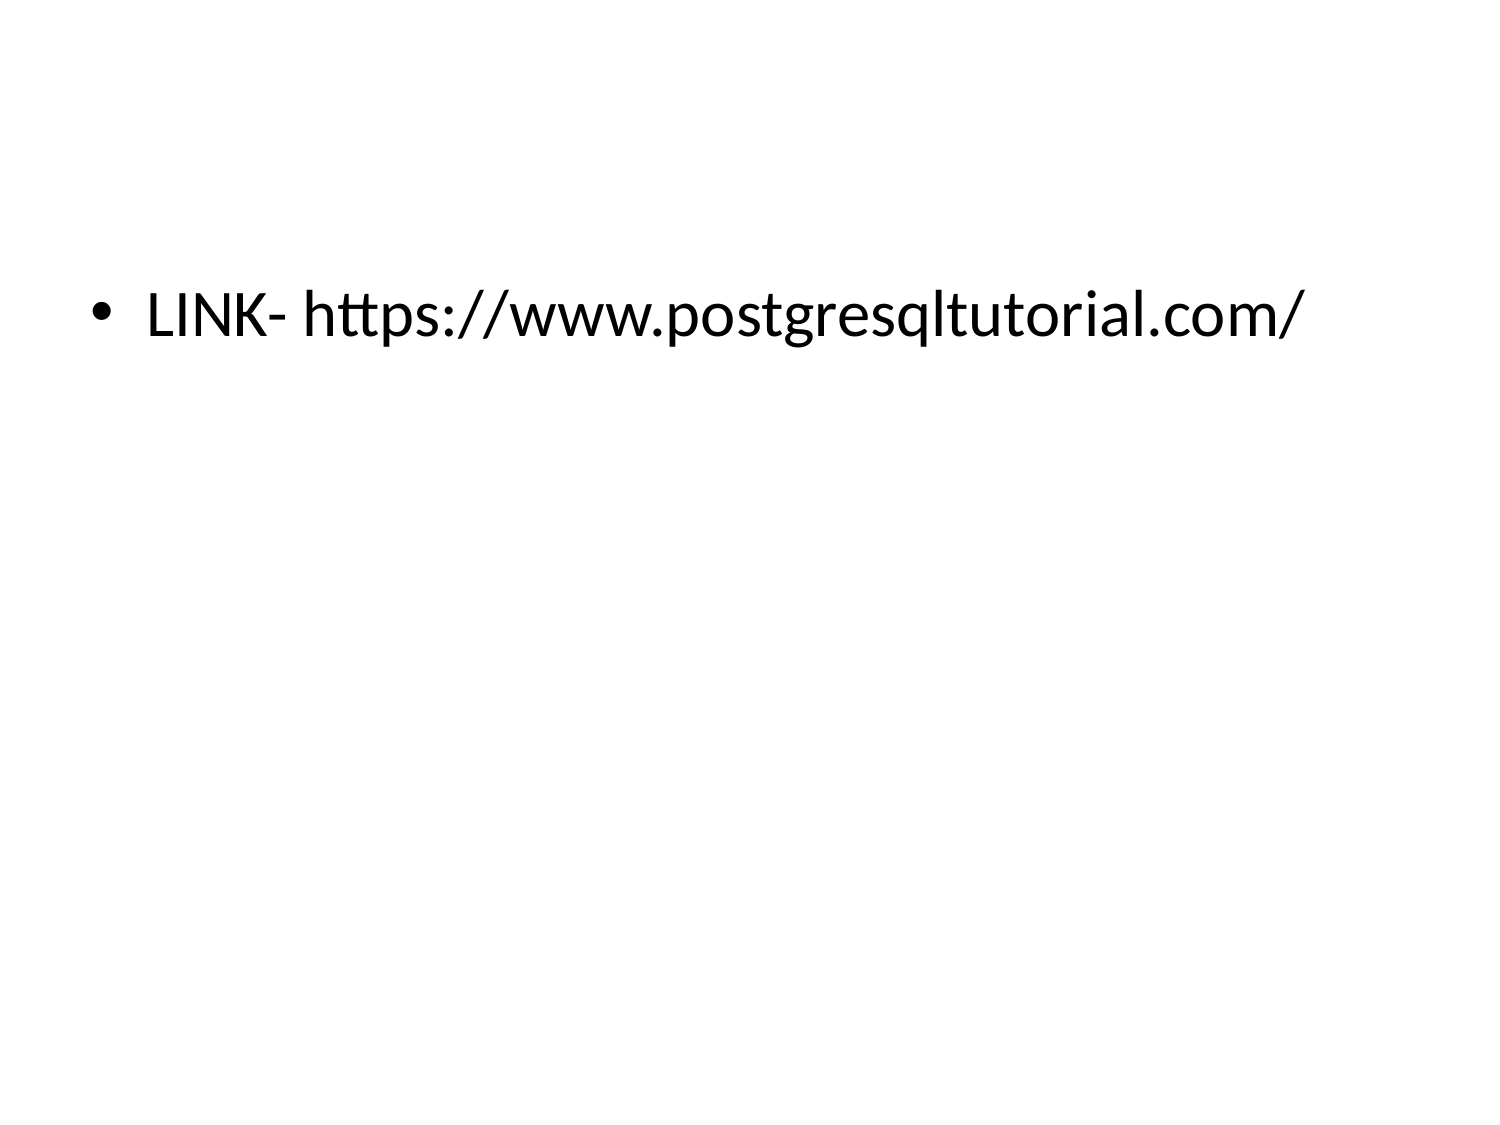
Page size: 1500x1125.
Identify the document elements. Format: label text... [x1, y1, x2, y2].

list LINK- https://www.postgresqltutorial.com/ [75, 262, 1425, 1005]
